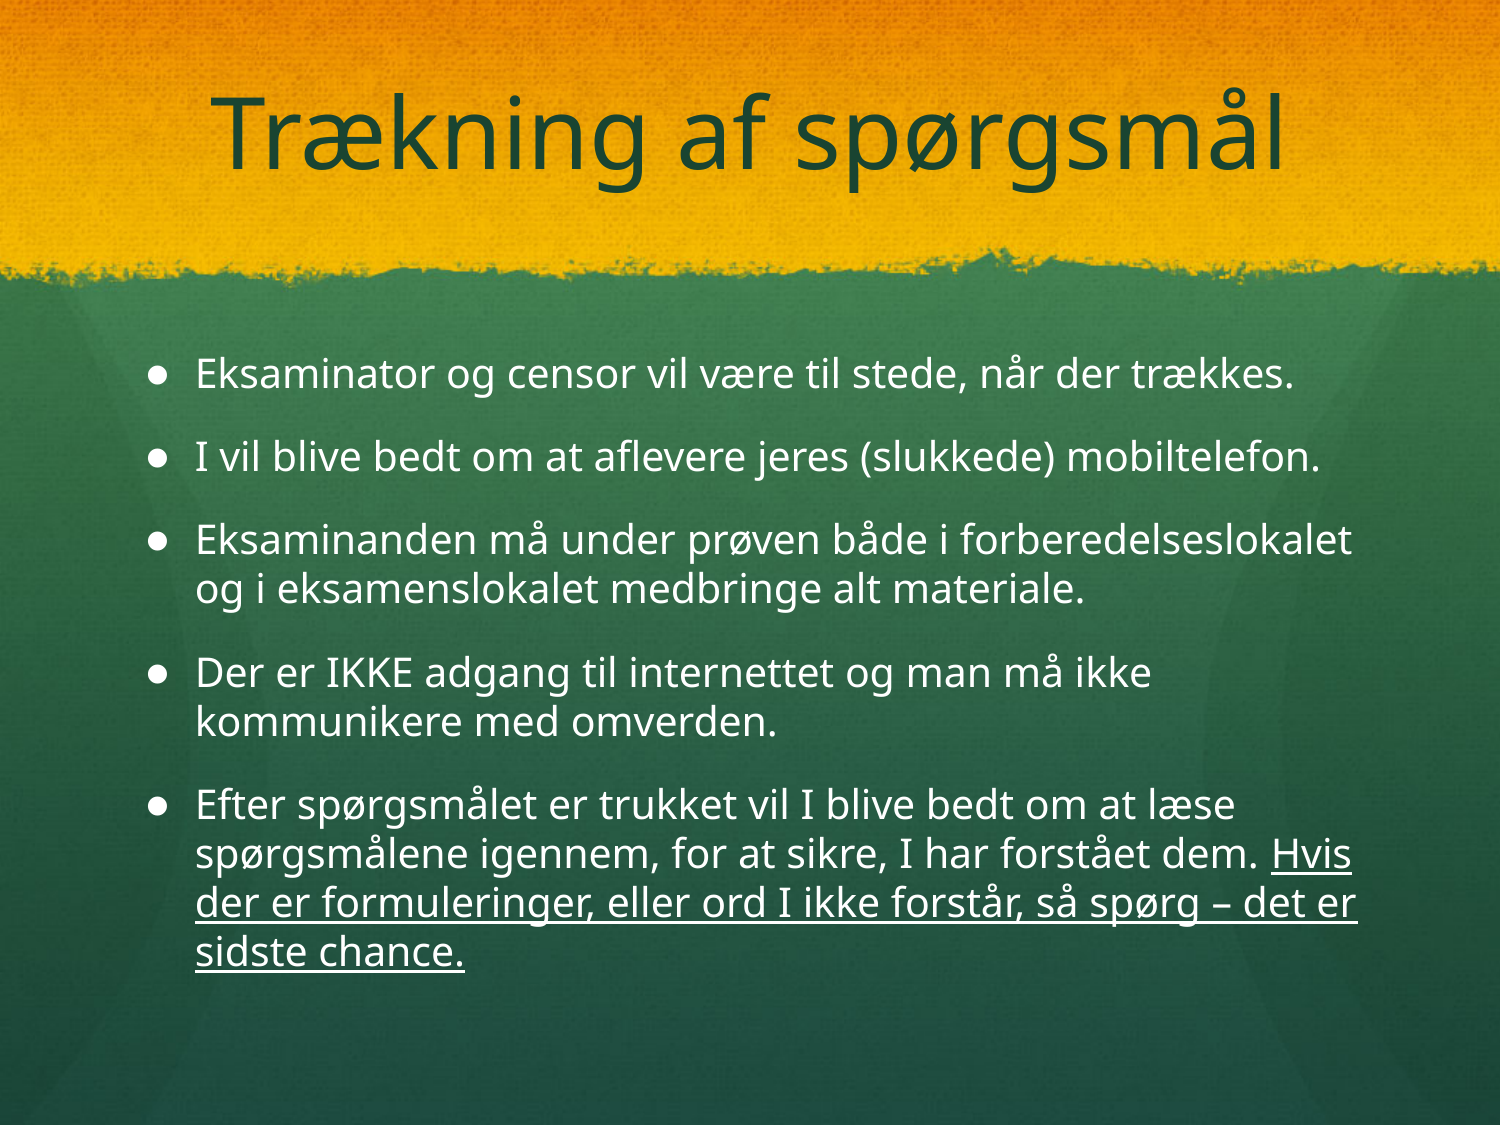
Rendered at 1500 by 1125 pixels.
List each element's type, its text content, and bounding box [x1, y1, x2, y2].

list Eksaminator og censor vil være til stede, når der trækkes. I vil blive bedt om at aflevere jeres (slukkede) mobiltelefon. Eksaminanden må under prøven både i forberedelseslokalet og i eksamenslokalet medbringe alt materiale. Der er IKKE adgang til internettet og man må ikke kommunikere med omverden. Efter spørgsmålet er trukket vil I blive bedt om at læse spørgsmålene igennem, for at sikre, I har forstået dem. Hvis der er formuleringer, eller ord I ikke forstår, så spørg – det er sidste chance. [125, 339, 1375, 1026]
title Trækning af spørgsmål [125, 13, 1375, 246]
picture [0, 0, 1500, 1125]
